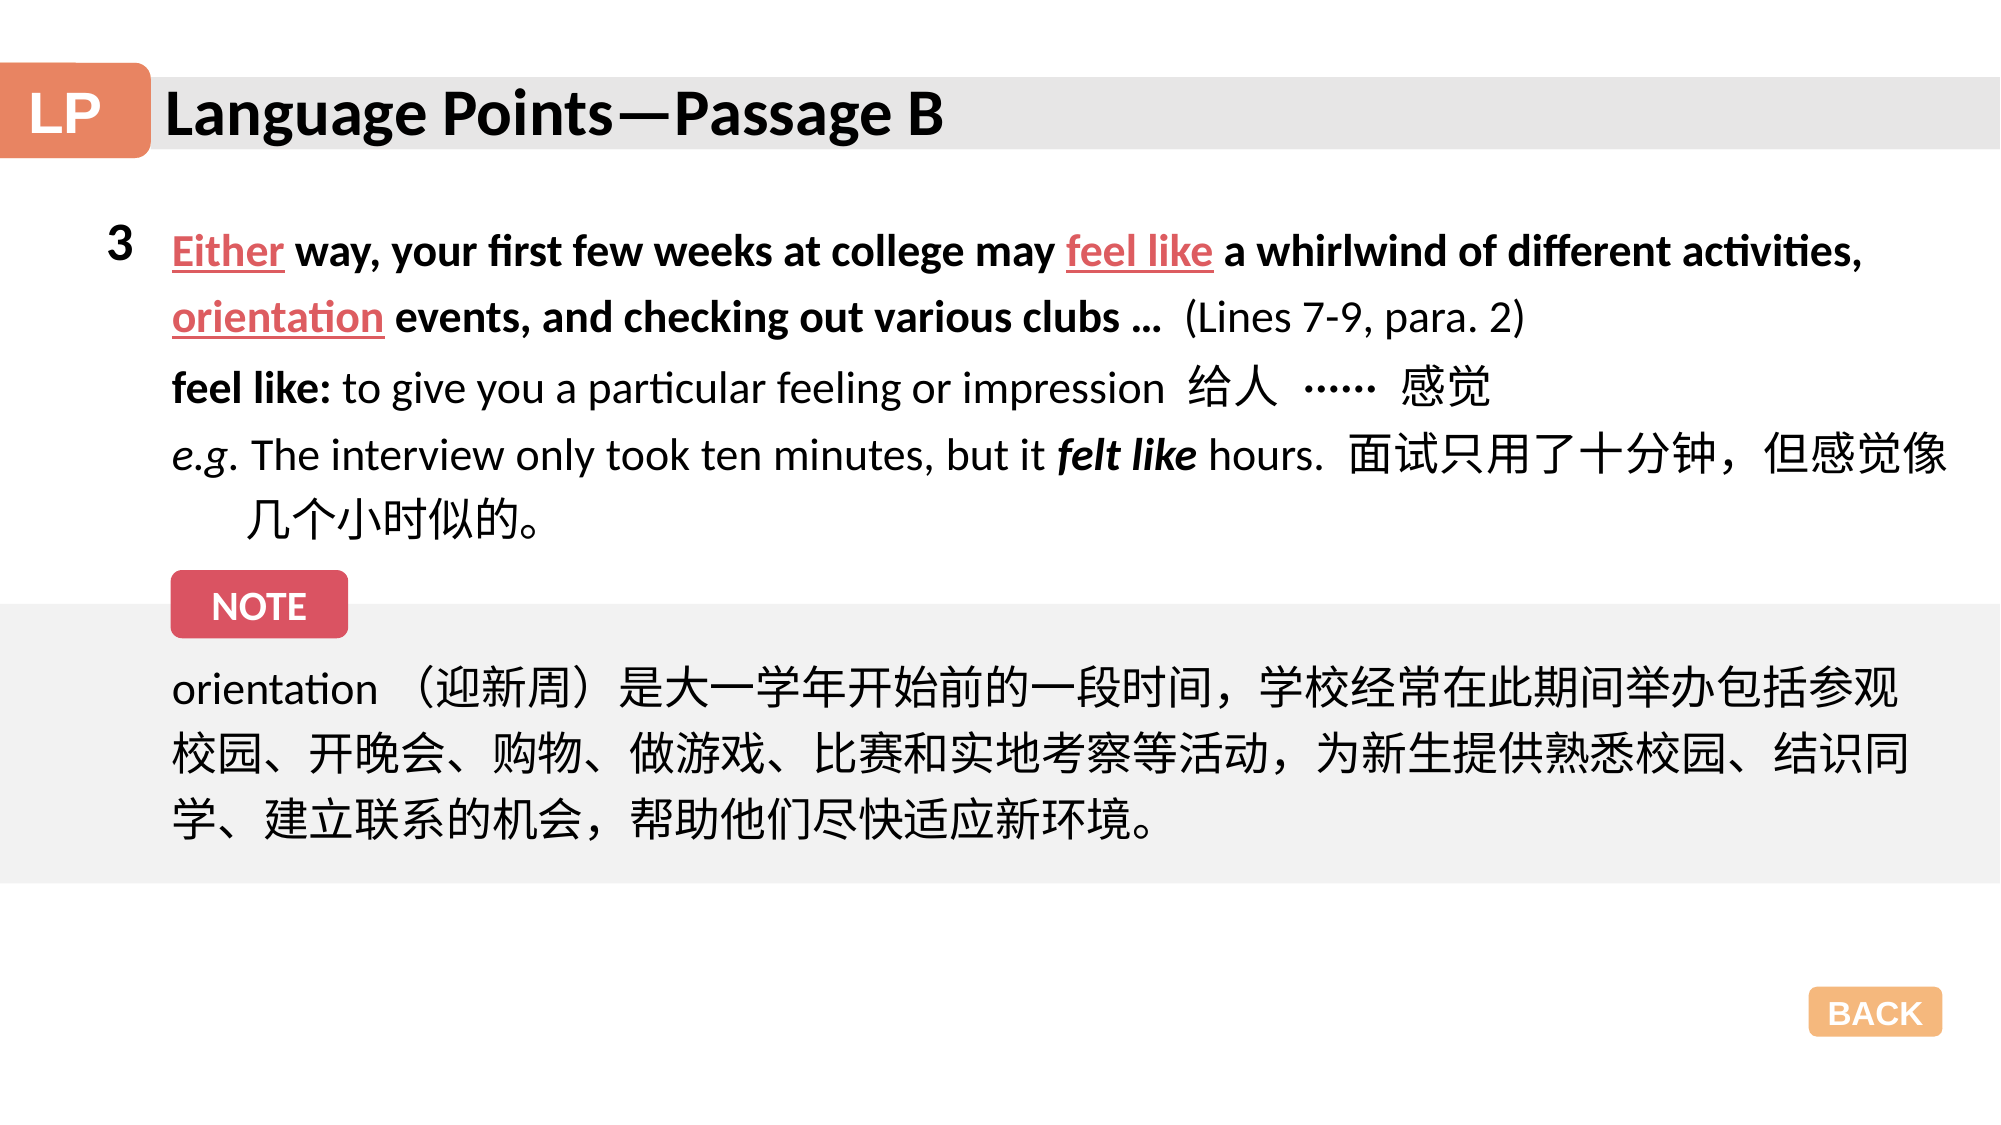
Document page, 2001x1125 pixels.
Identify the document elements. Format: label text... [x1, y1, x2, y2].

text_box [0, 603, 2000, 884]
text_box BACK [1807, 985, 1944, 1038]
text_box Language Points—Passage B [150, 61, 1008, 157]
text_box Either way, your first few weeks at college may feel like a whirlwind of different activities, orientation events, and checking out various clubs … (Lines 7-9, para. 2) feel like: to give you a particular feeling or impression 给人 ······ 感觉 e.g. The interview only took ten minutes, but it felt like hours. 面试只用了十分钟，但感觉像几个小时似的。 [157, 202, 1964, 554]
text_box [1008, 76, 2000, 150]
text_box 3 [91, 199, 186, 279]
text_box NOTE [169, 568, 350, 640]
text_box orientation（迎新周）是大一学年开始前的一段时间，学校经常在此期间举办包括参观校园、开晚会、购物、做游戏、比赛和实地考察等活动，为新生提供熟悉校园、结识同学、建立联系的机会，帮助他们尽快适应新环境。 [157, 640, 1933, 853]
text_box LP [0, 61, 150, 160]
